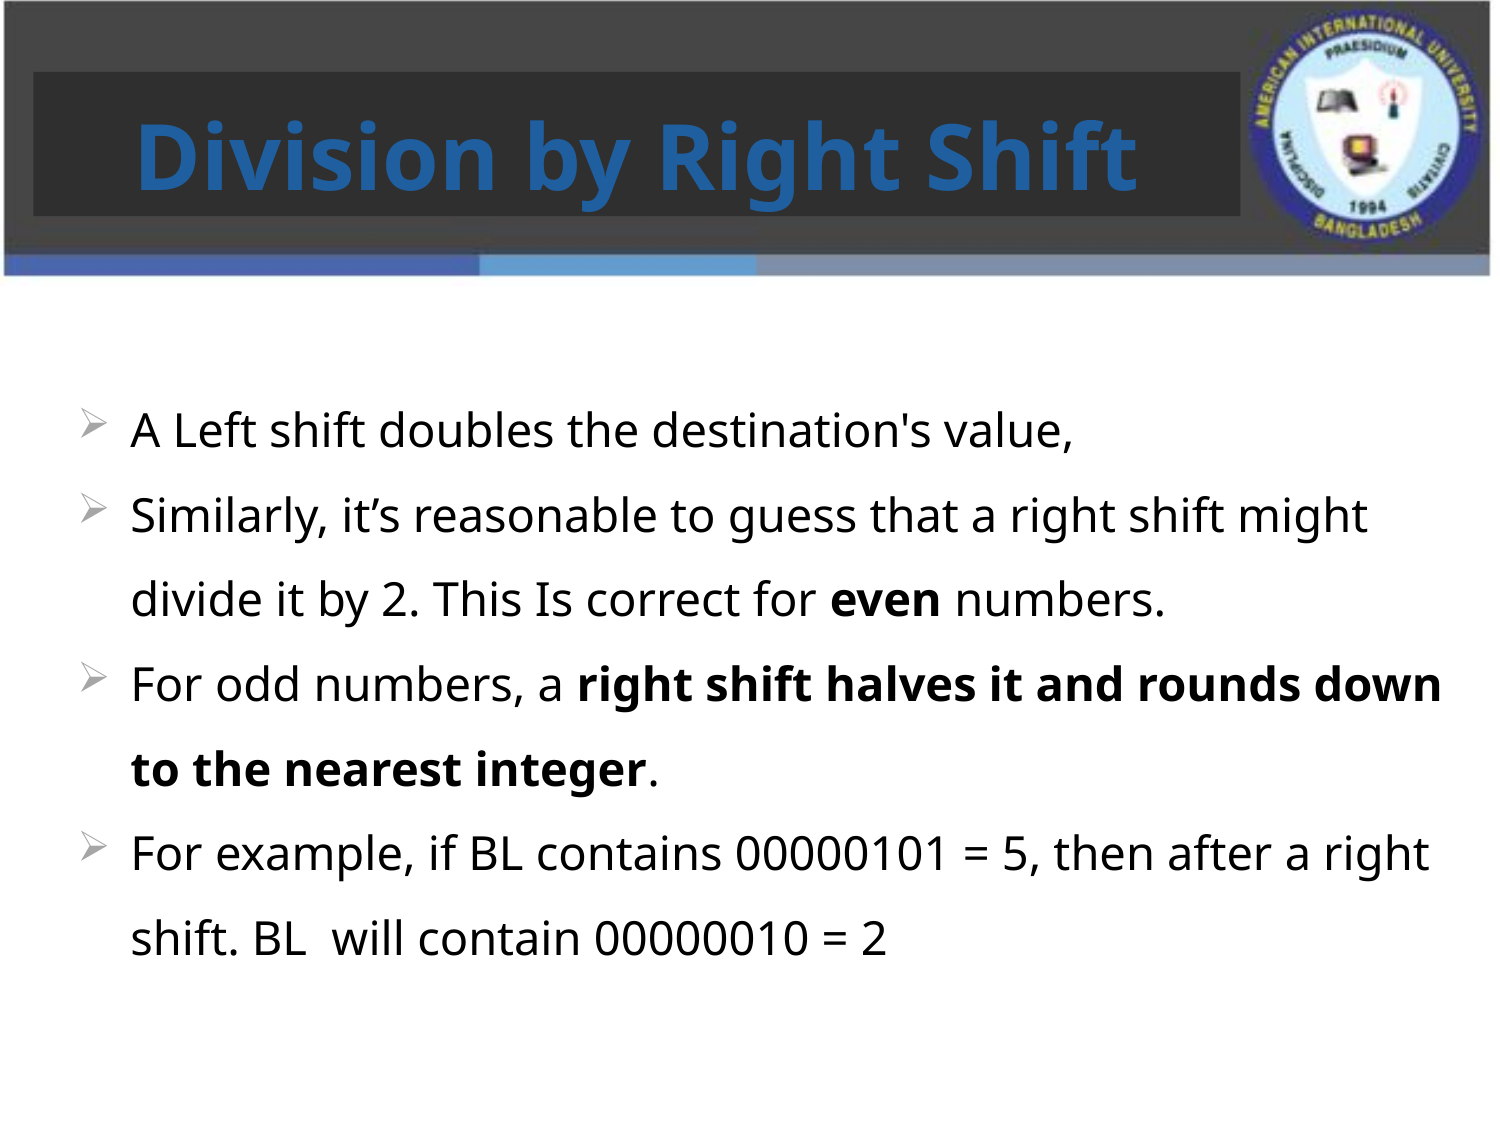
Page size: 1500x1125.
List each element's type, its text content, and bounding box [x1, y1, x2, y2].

list A Left shift doubles the destination's value, Similarly, it’s reasonable to guess that a right shift might divide it by 2. This Is correct for even numbers. For odd numbers, a right shift halves it and rounds down to the nearest integer. For example, if BL contains 00000101 = 5, then after a right shift. BL will contain 00000010 = 2 [62, 365, 1461, 995]
picture [0, 0, 1500, 286]
